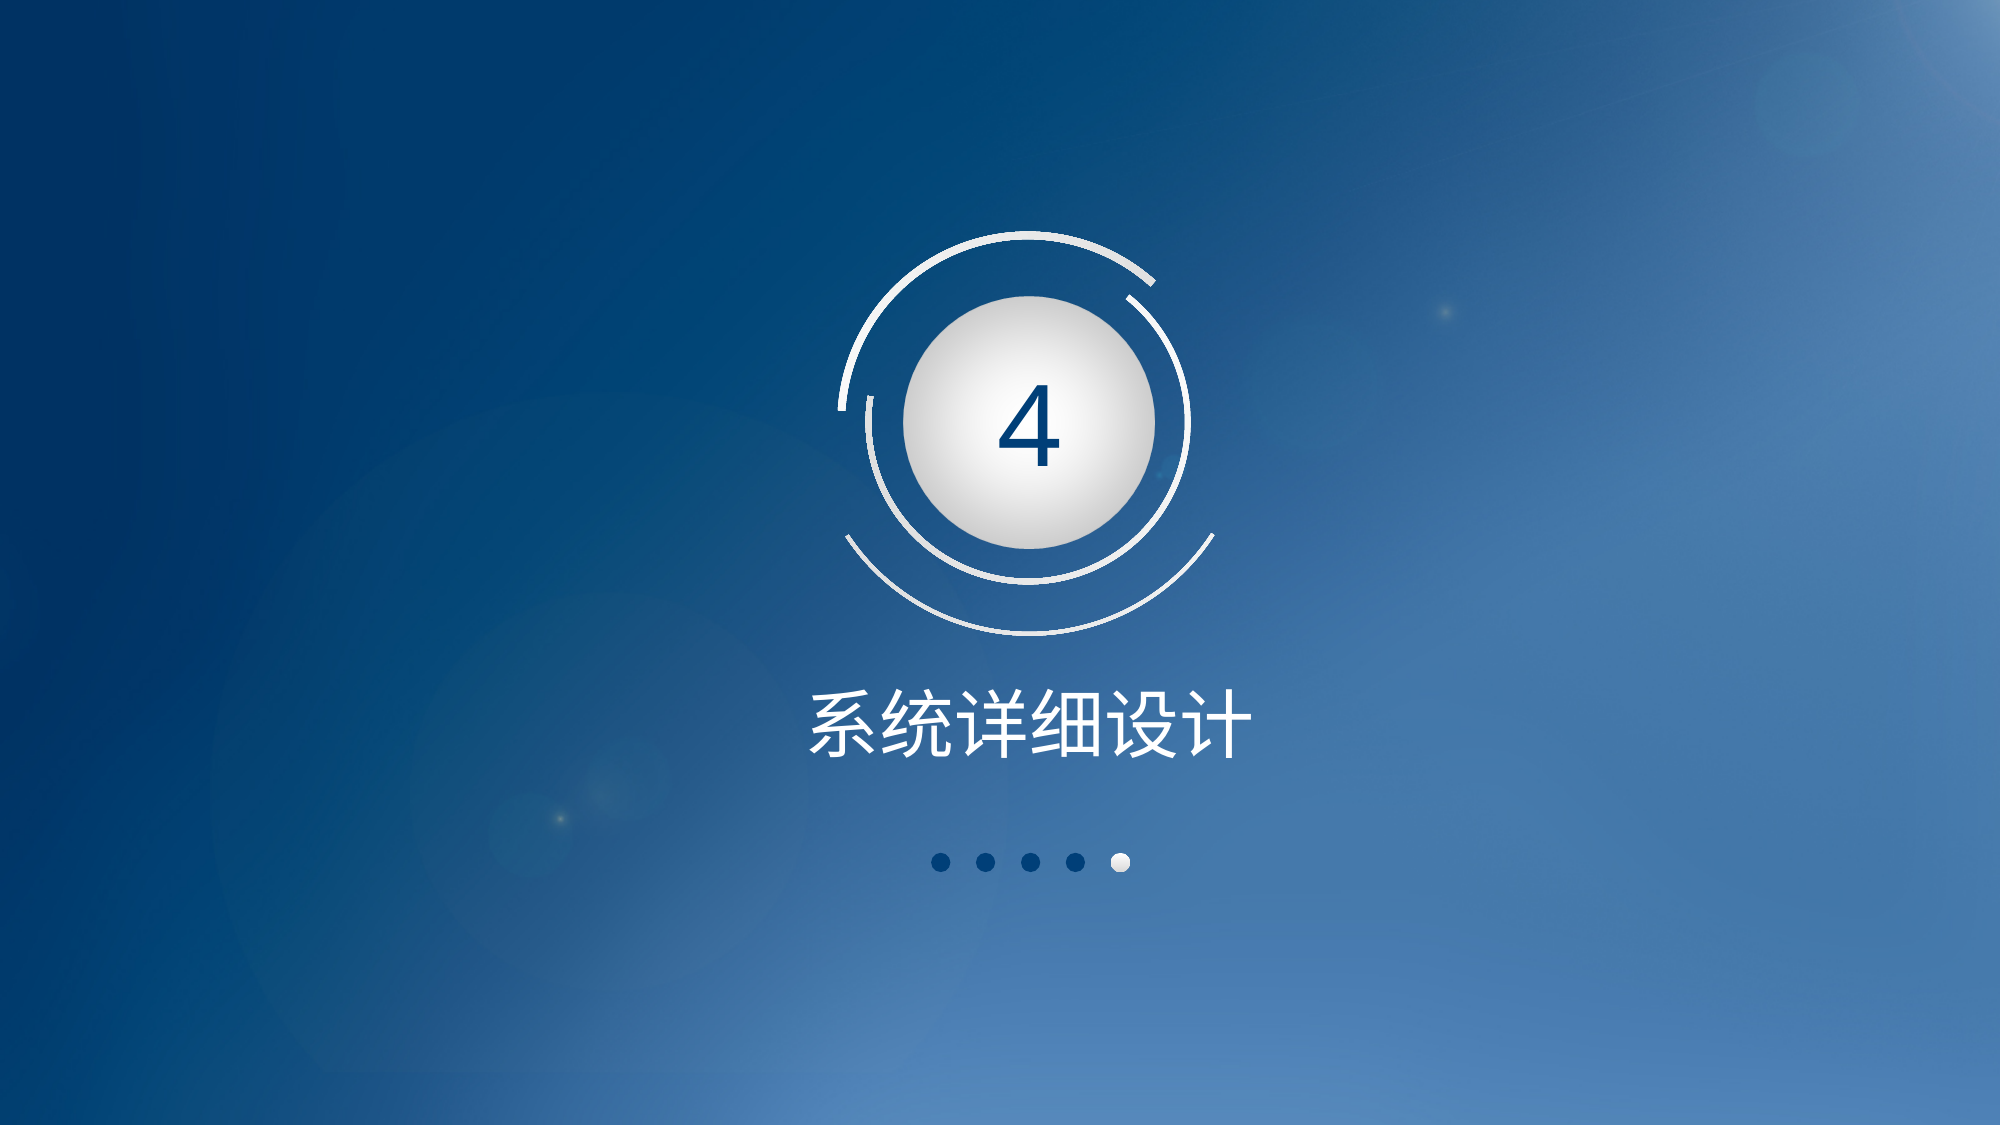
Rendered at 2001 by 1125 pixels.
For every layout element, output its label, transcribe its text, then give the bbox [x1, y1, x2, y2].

text_box [1021, 852, 1041, 873]
text_box [975, 852, 996, 873]
text_box 系统详细设计 [747, 669, 1312, 775]
text_box [837, 231, 1156, 411]
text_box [902, 296, 1156, 550]
text_box [1110, 852, 1131, 873]
text_box [1159, 325, 1191, 519]
text_box [941, 559, 1116, 585]
picture [0, 0, 2000, 1125]
text_box [845, 533, 1215, 636]
text_box [1065, 852, 1086, 873]
text_box [931, 852, 951, 873]
text_box [865, 395, 897, 518]
